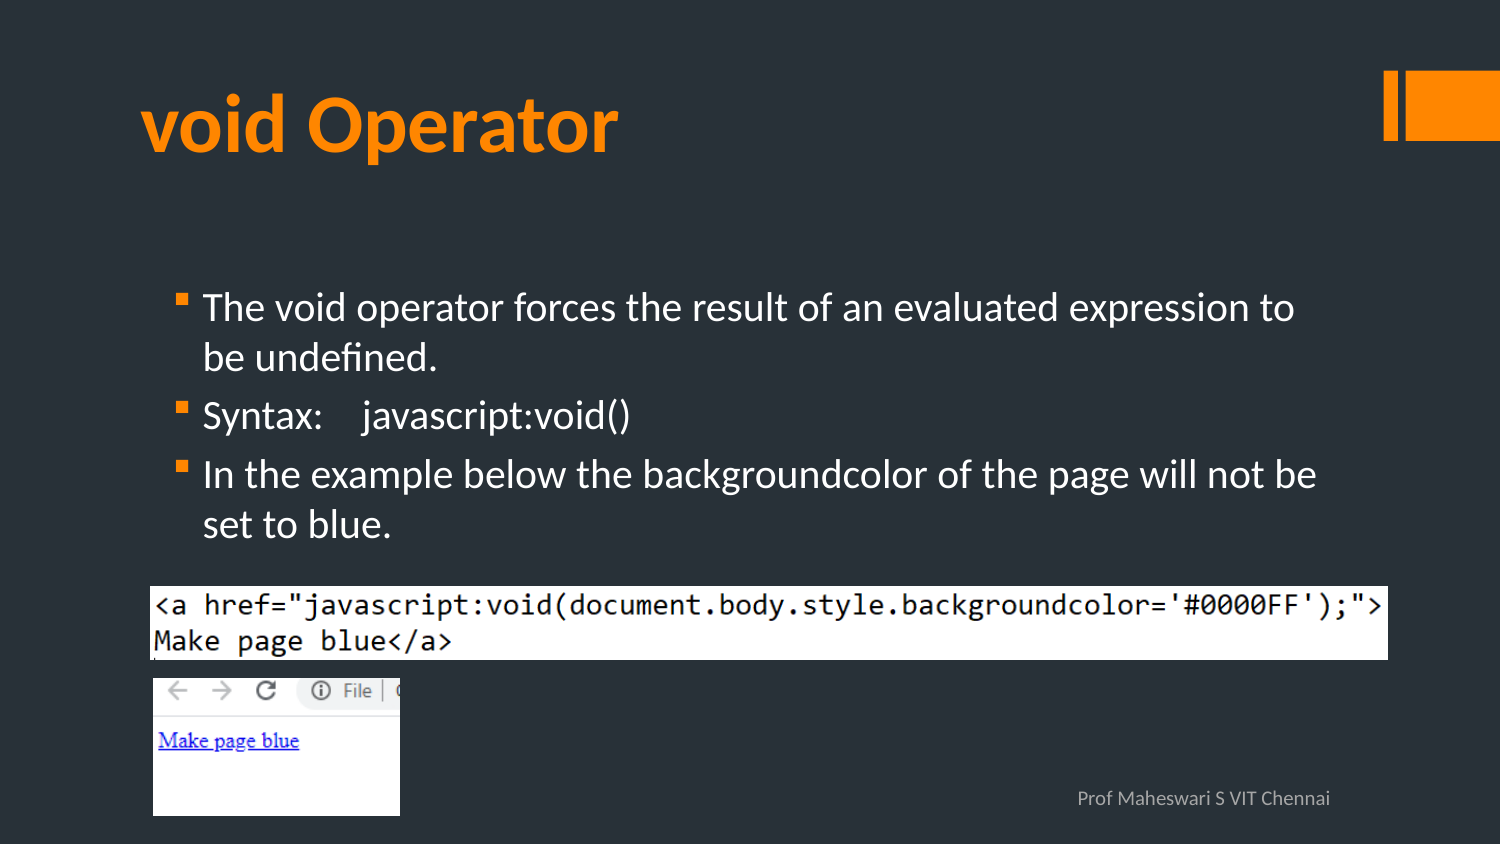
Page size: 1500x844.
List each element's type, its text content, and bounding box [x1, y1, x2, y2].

footer Prof Maheswari S VIT Chennai [1062, 784, 1431, 822]
list The void operator forces the result of an evaluated expression to be undefined. Syntax: javascript:void() In the example below the backgroundcolor of the page will not be set to blue. [150, 271, 1350, 572]
picture [149, 586, 1388, 660]
title void Operator [125, 134, 1325, 277]
picture [152, 678, 401, 816]
